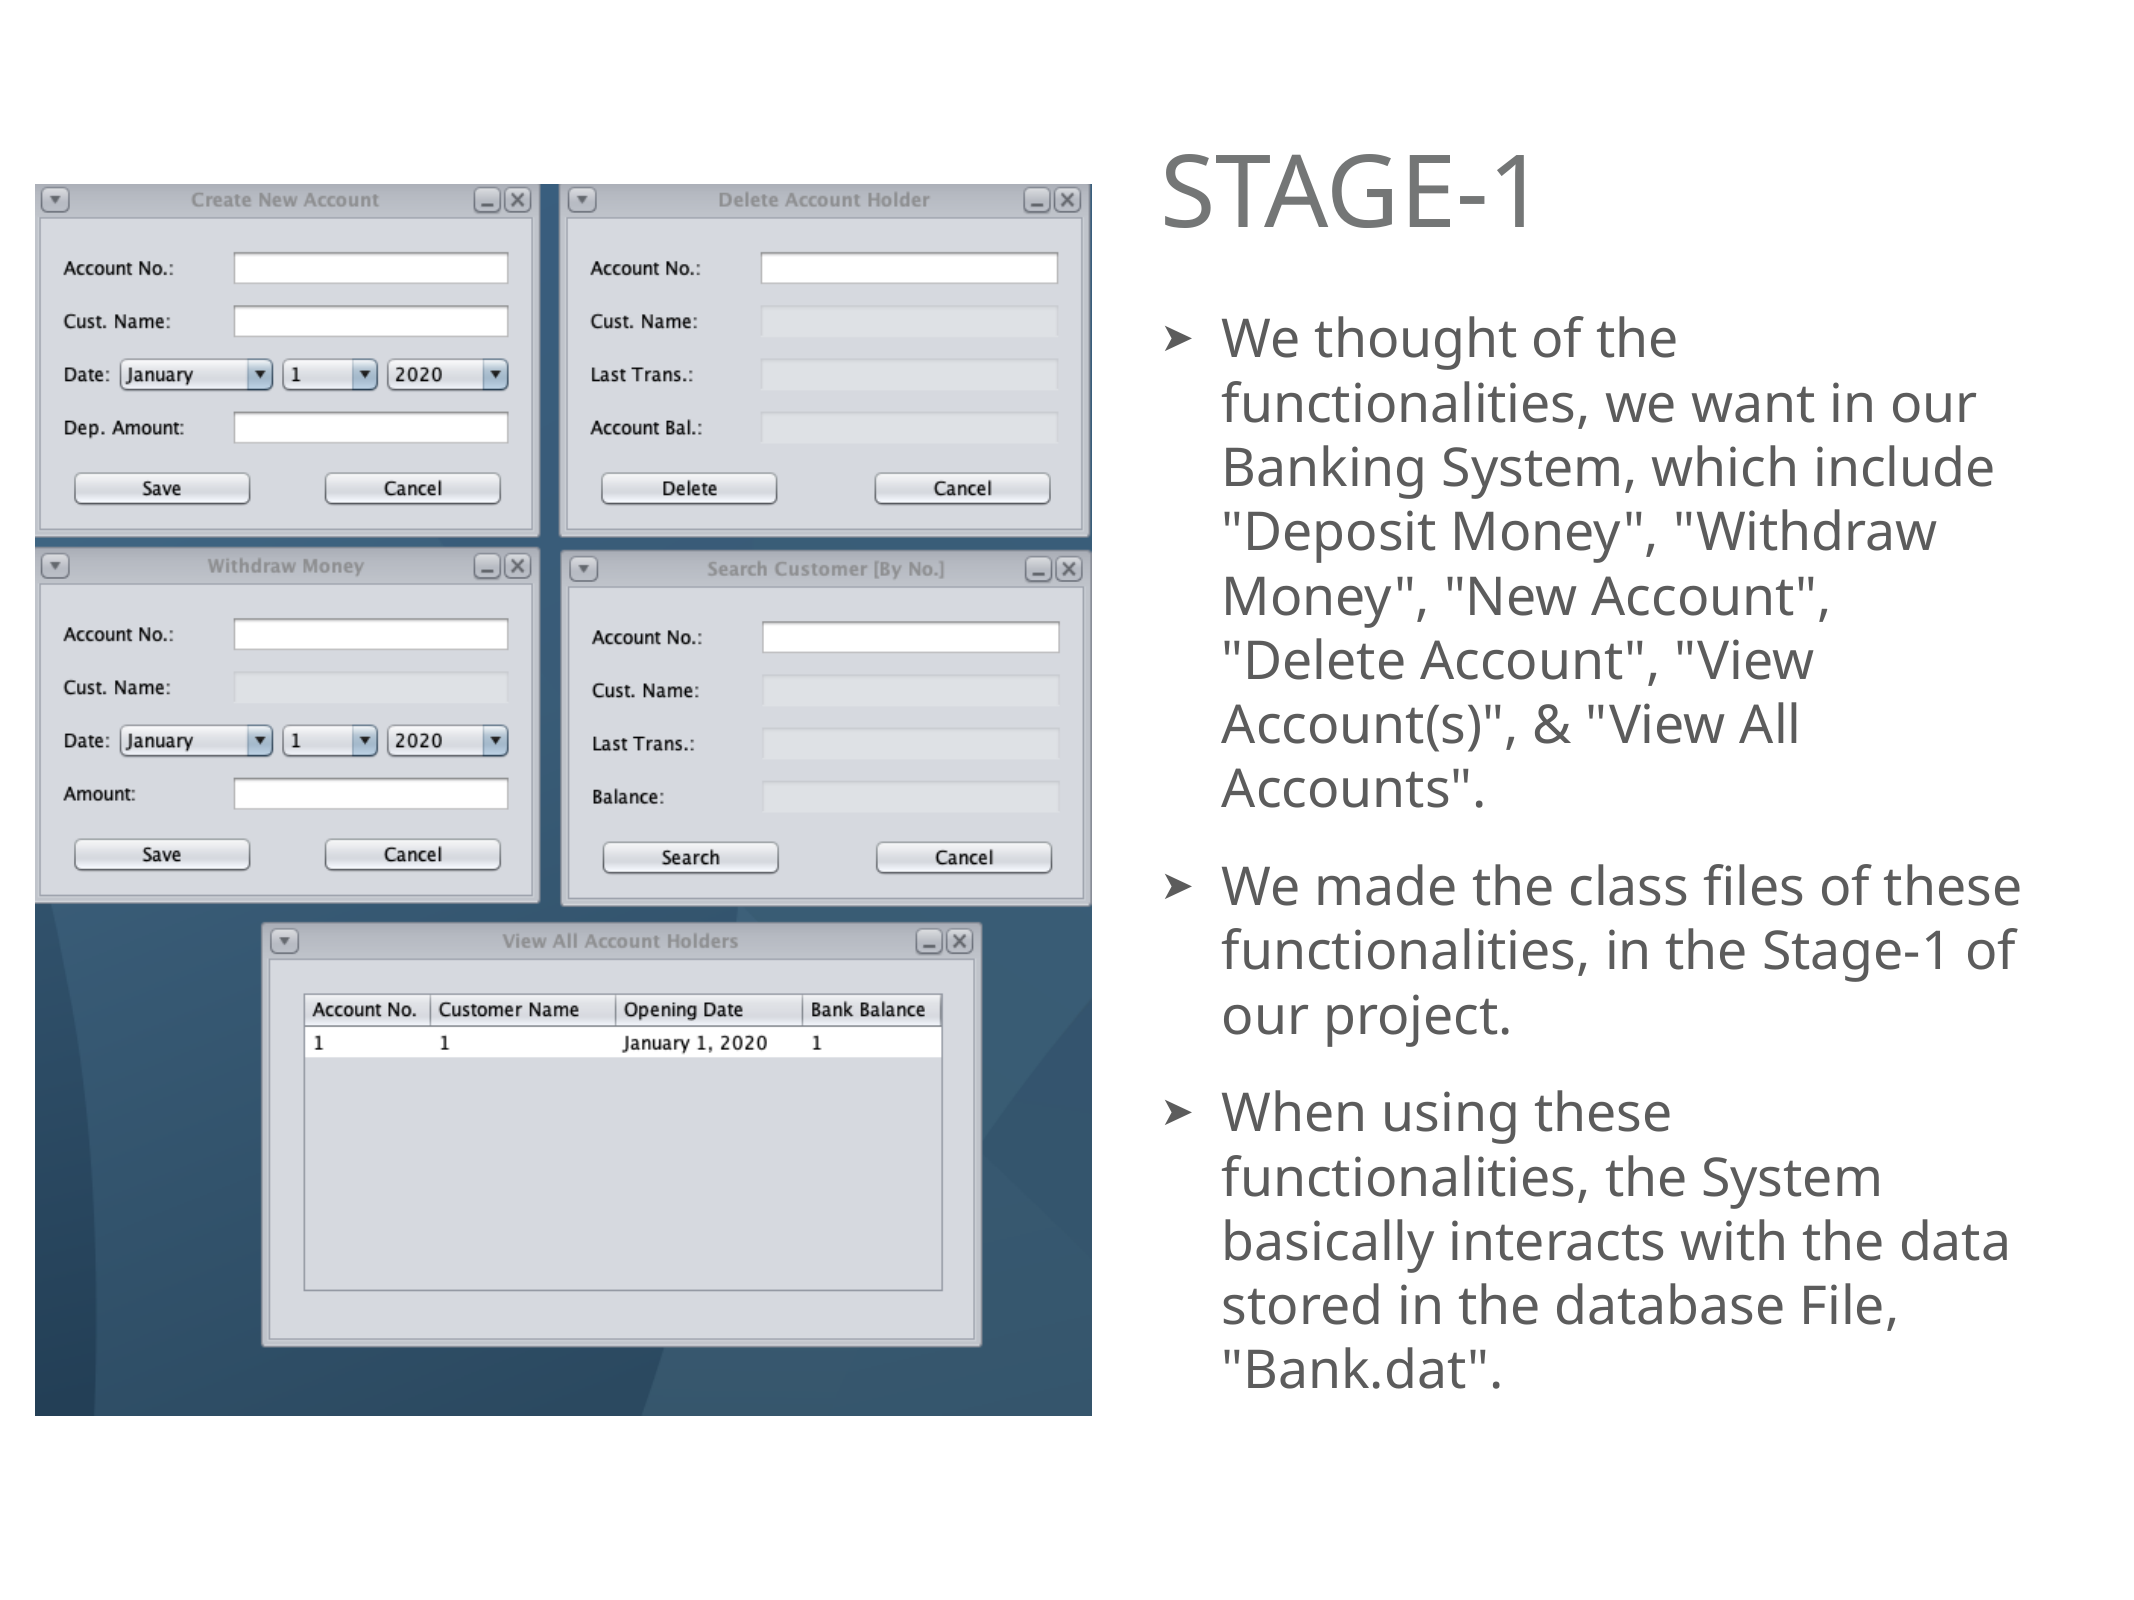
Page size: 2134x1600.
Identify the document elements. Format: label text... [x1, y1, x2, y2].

list We thought of the functionalities, we want in our Banking System, which include "Deposit Money", "Withdraw Money", "New Account", "Delete Account", "View Account(s)", & "View All Accounts". We made the class files of these functionalities, in the Stage-1 of our project. When using these functionalities, the System basically interacts with the data stored in the database File, "Bank.dat". [1151, 295, 2038, 1482]
picture [34, 184, 1092, 1416]
title Stage-1 [1151, 118, 2038, 238]
